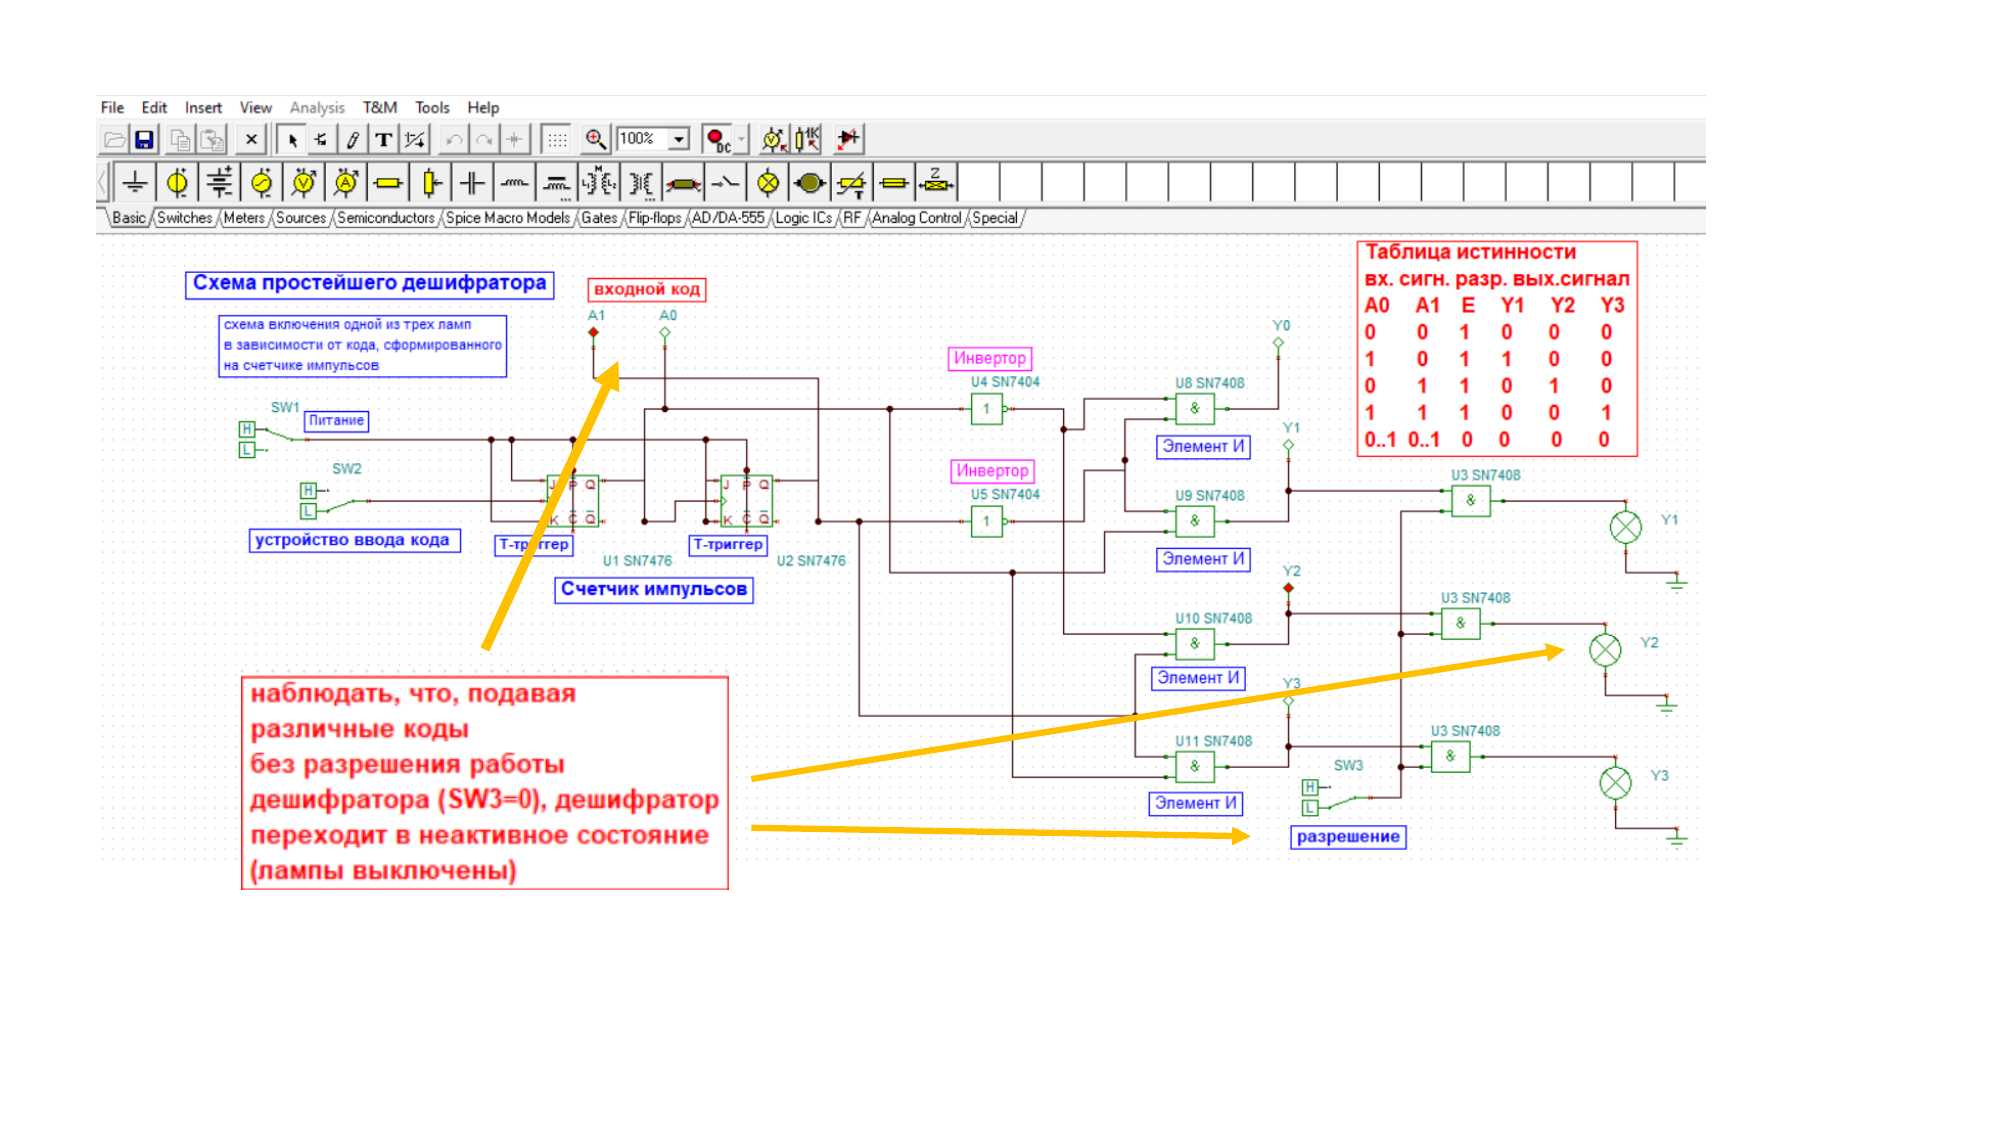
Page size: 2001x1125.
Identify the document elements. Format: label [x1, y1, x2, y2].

text_box [751, 649, 1565, 780]
picture [96, 92, 1706, 890]
text_box [751, 827, 1251, 837]
text_box [484, 360, 619, 650]
